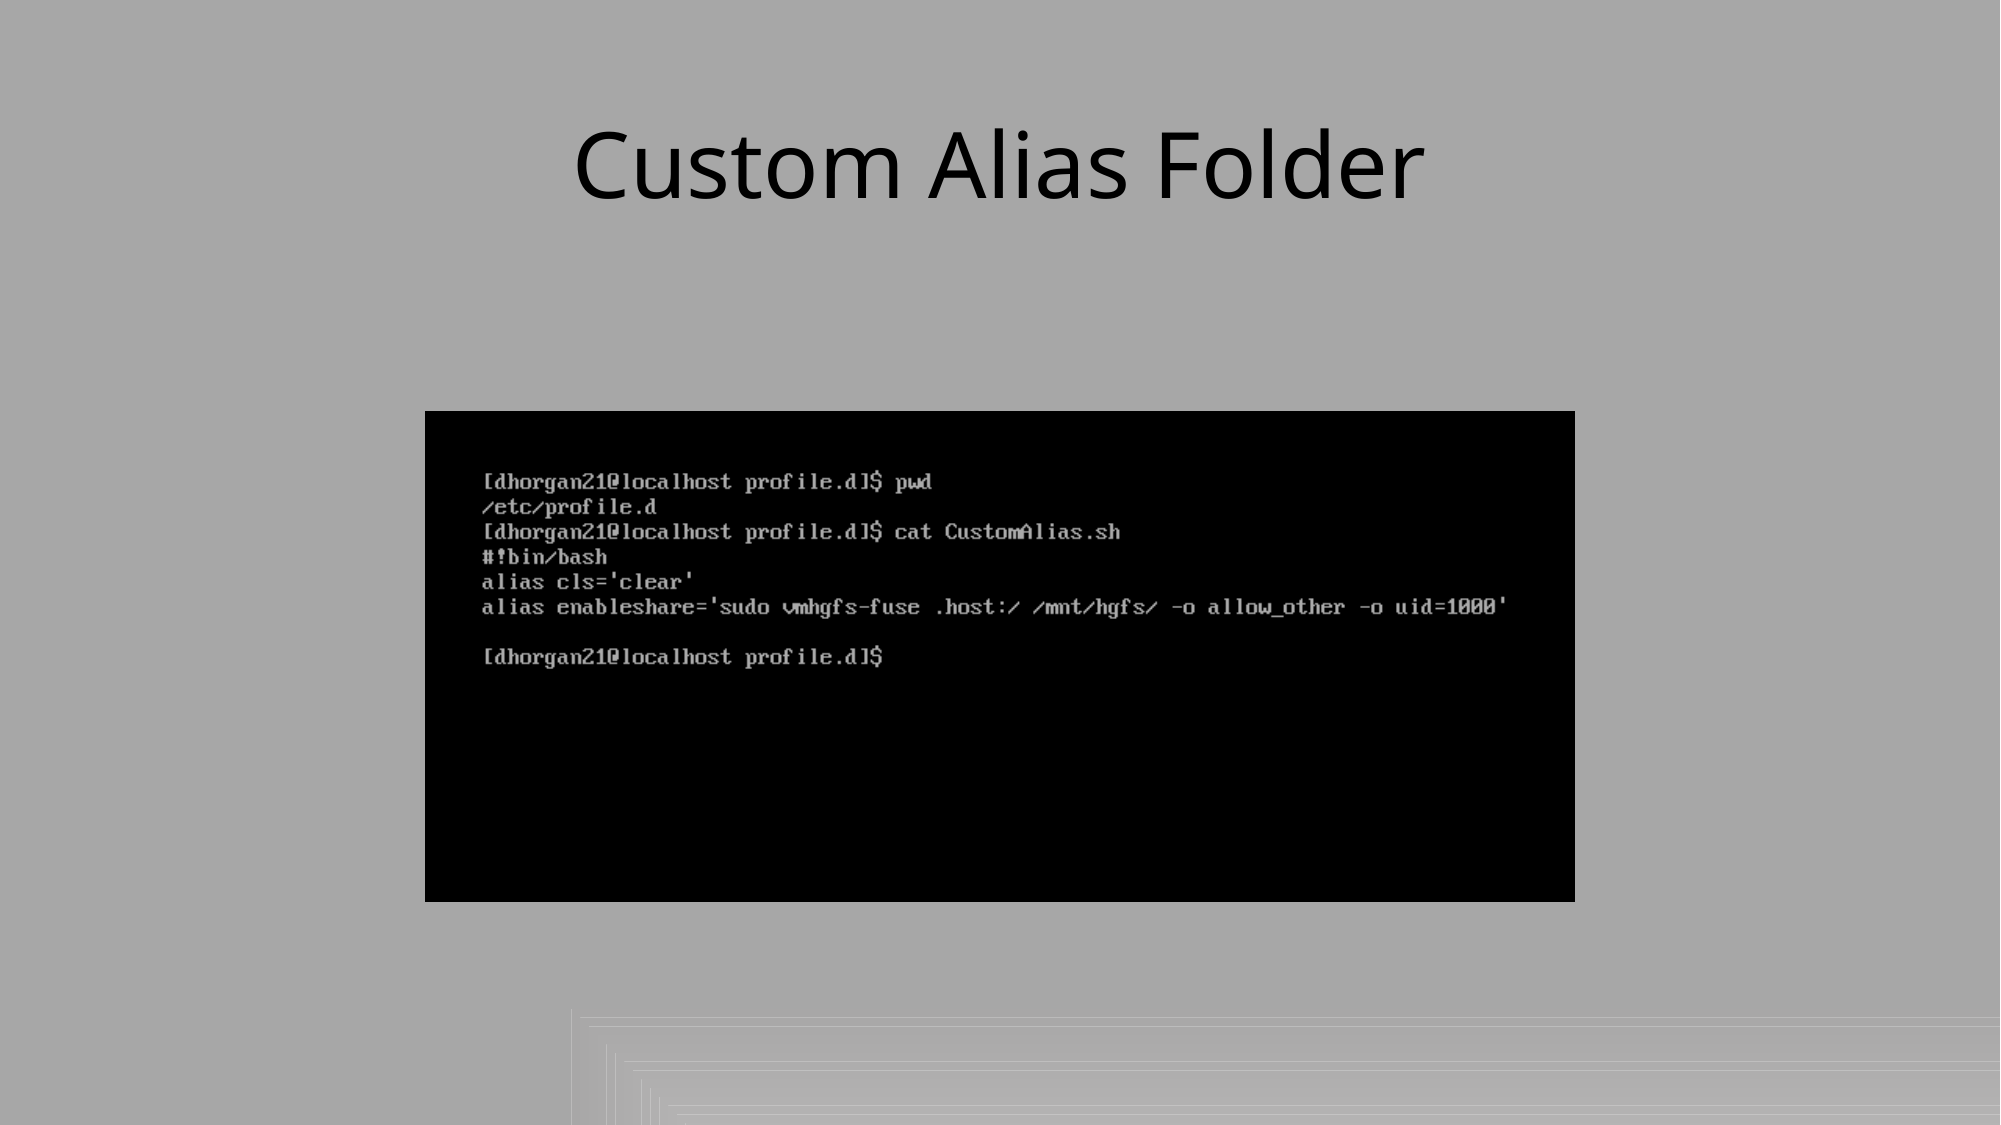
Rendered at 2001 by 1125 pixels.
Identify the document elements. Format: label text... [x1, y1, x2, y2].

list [425, 410, 1575, 902]
title Custom Alias Folder [137, 59, 1863, 278]
